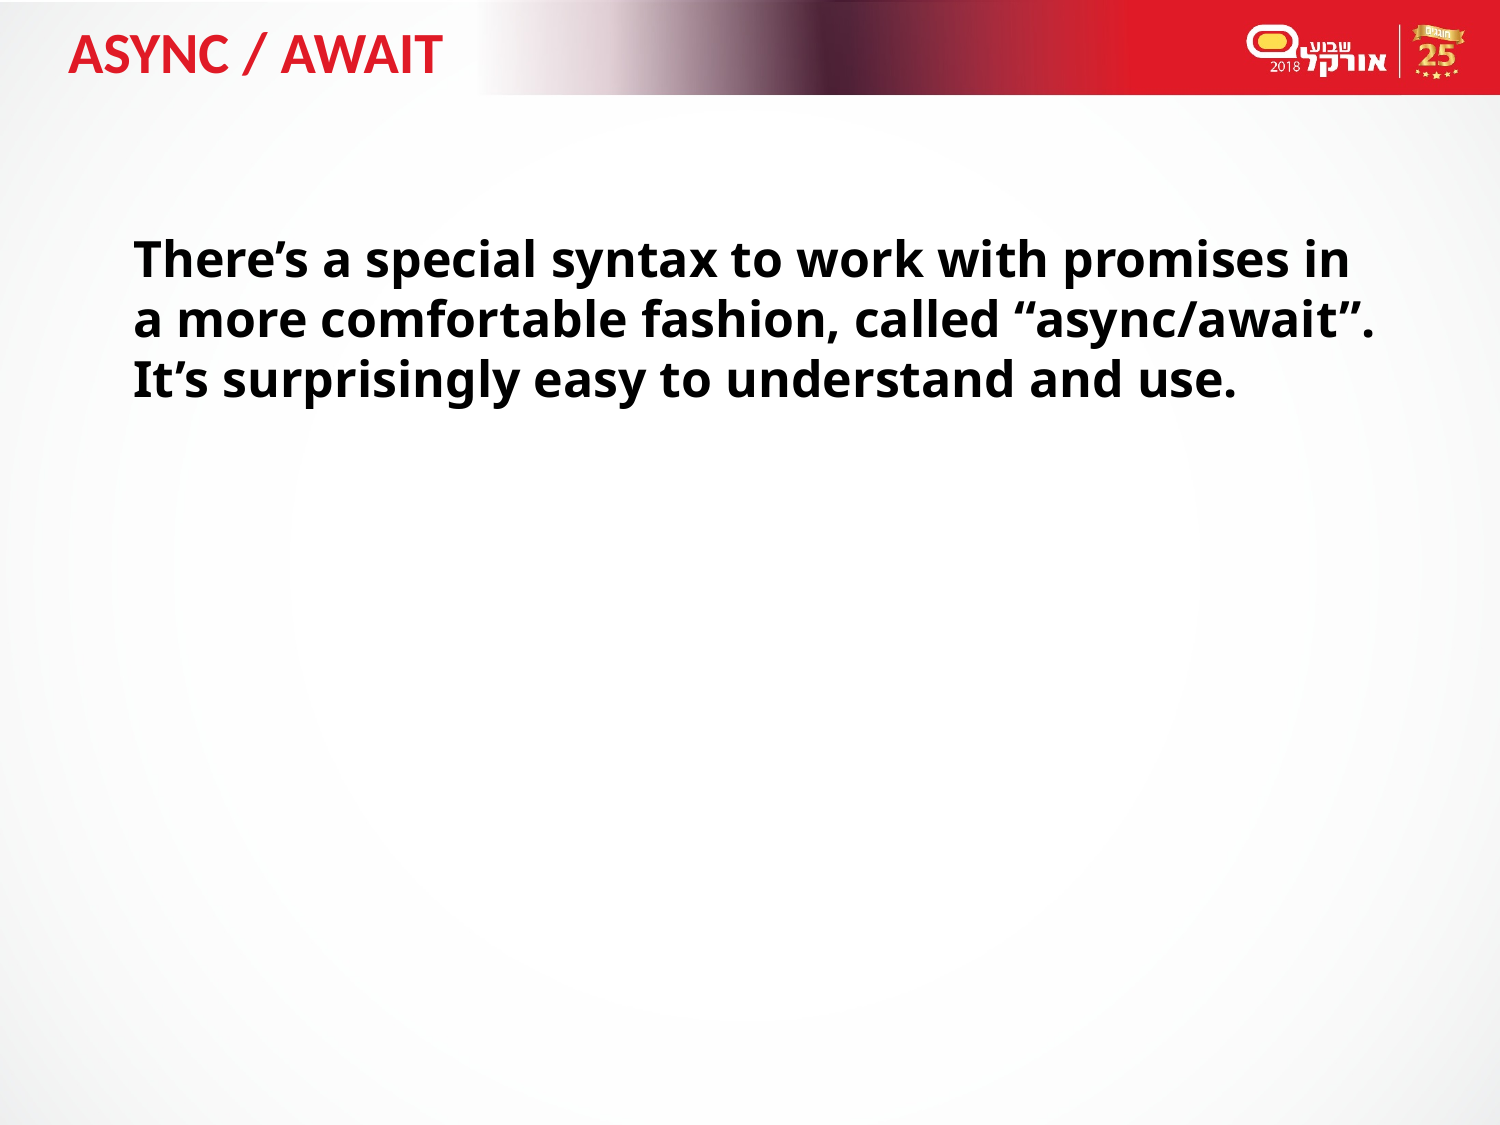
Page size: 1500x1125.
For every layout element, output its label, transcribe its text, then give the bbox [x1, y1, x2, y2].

list There’s a special syntax to work with promises in a more comfortable fashion, called “async/await”. It’s surprisingly easy to understand and use. [118, 219, 1394, 315]
picture [0, 0, 1500, 1125]
title Async / await [53, 7, 999, 185]
